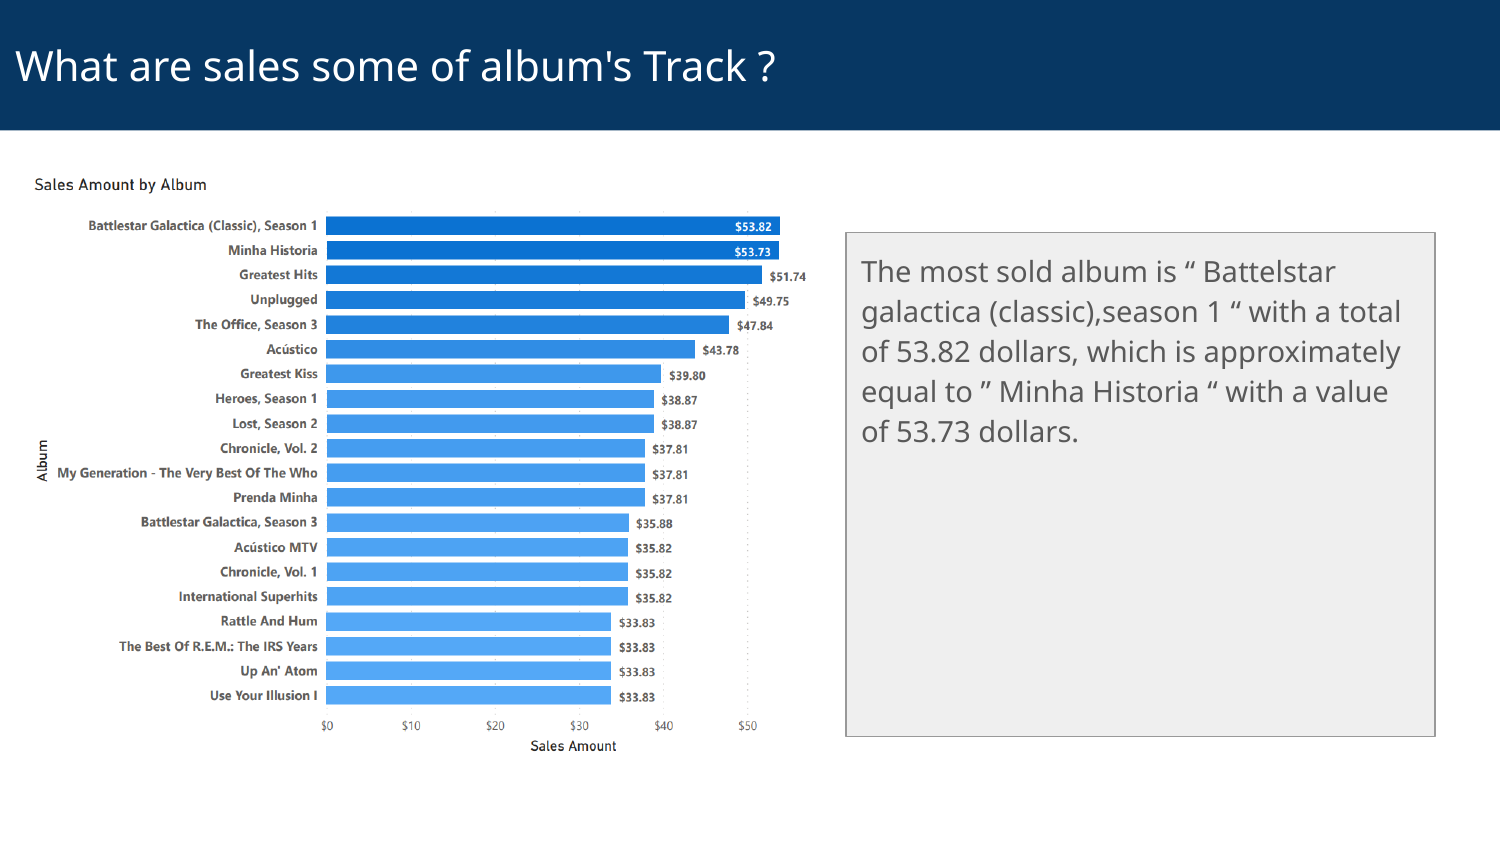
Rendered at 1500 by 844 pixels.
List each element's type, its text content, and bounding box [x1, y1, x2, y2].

picture [17, 149, 833, 772]
title What are sales some of album's Track ? [0, 0, 1500, 131]
list The most sold album is “ Battelstar galactica (classic),season 1 “ with a total of 53.82 dollars, which is approximately equal to ” Minha Historia “ with a value of 53.73 dollars. [846, 232, 1436, 737]
